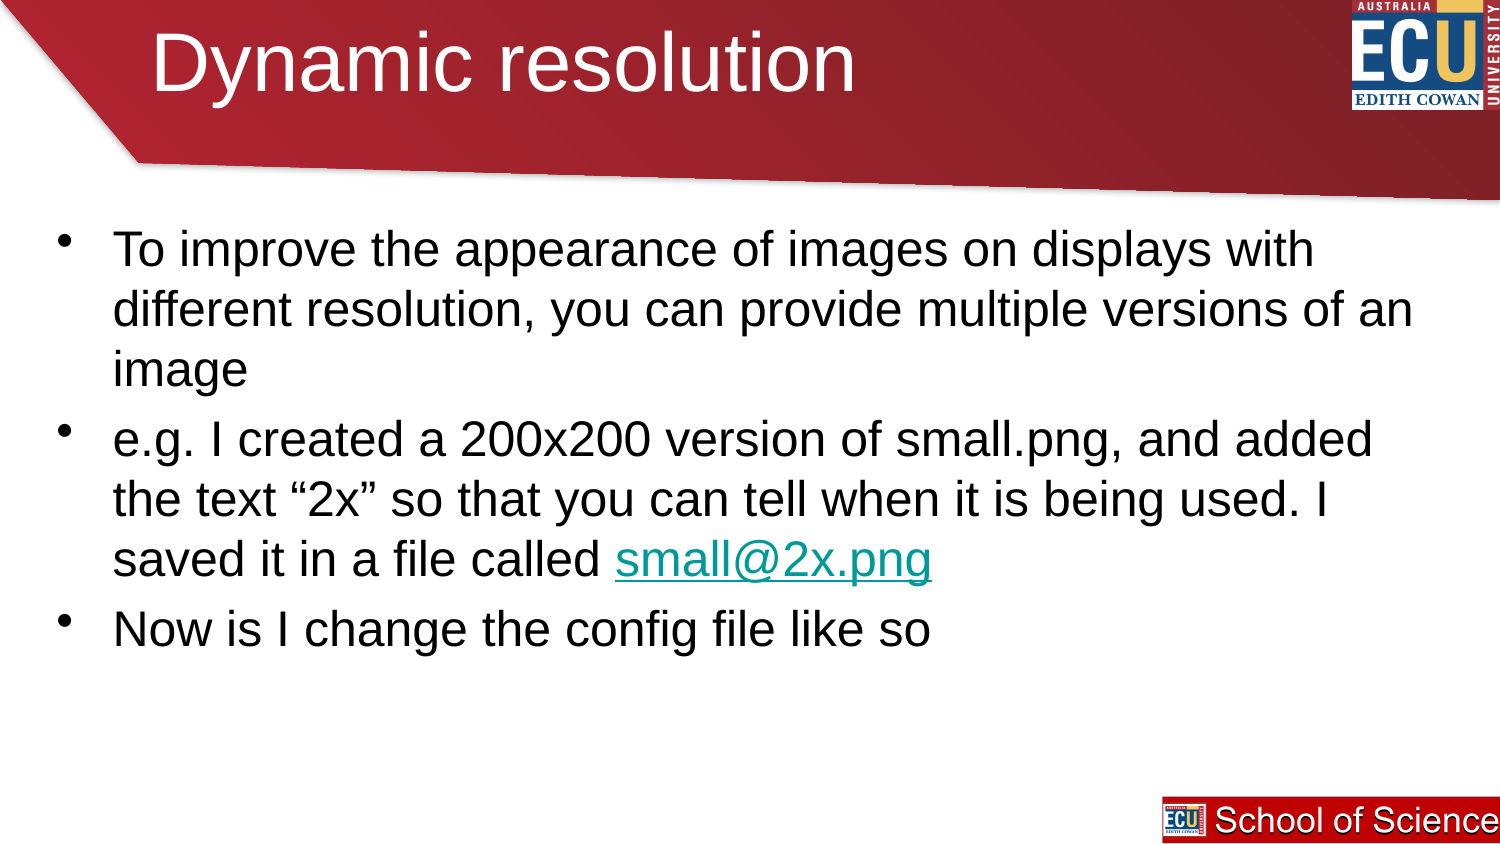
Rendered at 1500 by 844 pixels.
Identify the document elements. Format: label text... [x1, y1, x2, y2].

list To improve the appearance of images on displays with different resolution, you can provide multiple versions of an image e.g. I created a 200x200 version of small.png, and added the text “2x” so that you can tell when it is being used. I saved it in a file called small@2x.png Now is I change the config file like so [41, 209, 1459, 812]
picture [1162, 796, 1500, 844]
title Dynamic resolution [135, 14, 1282, 103]
picture [1352, 0, 1500, 110]
